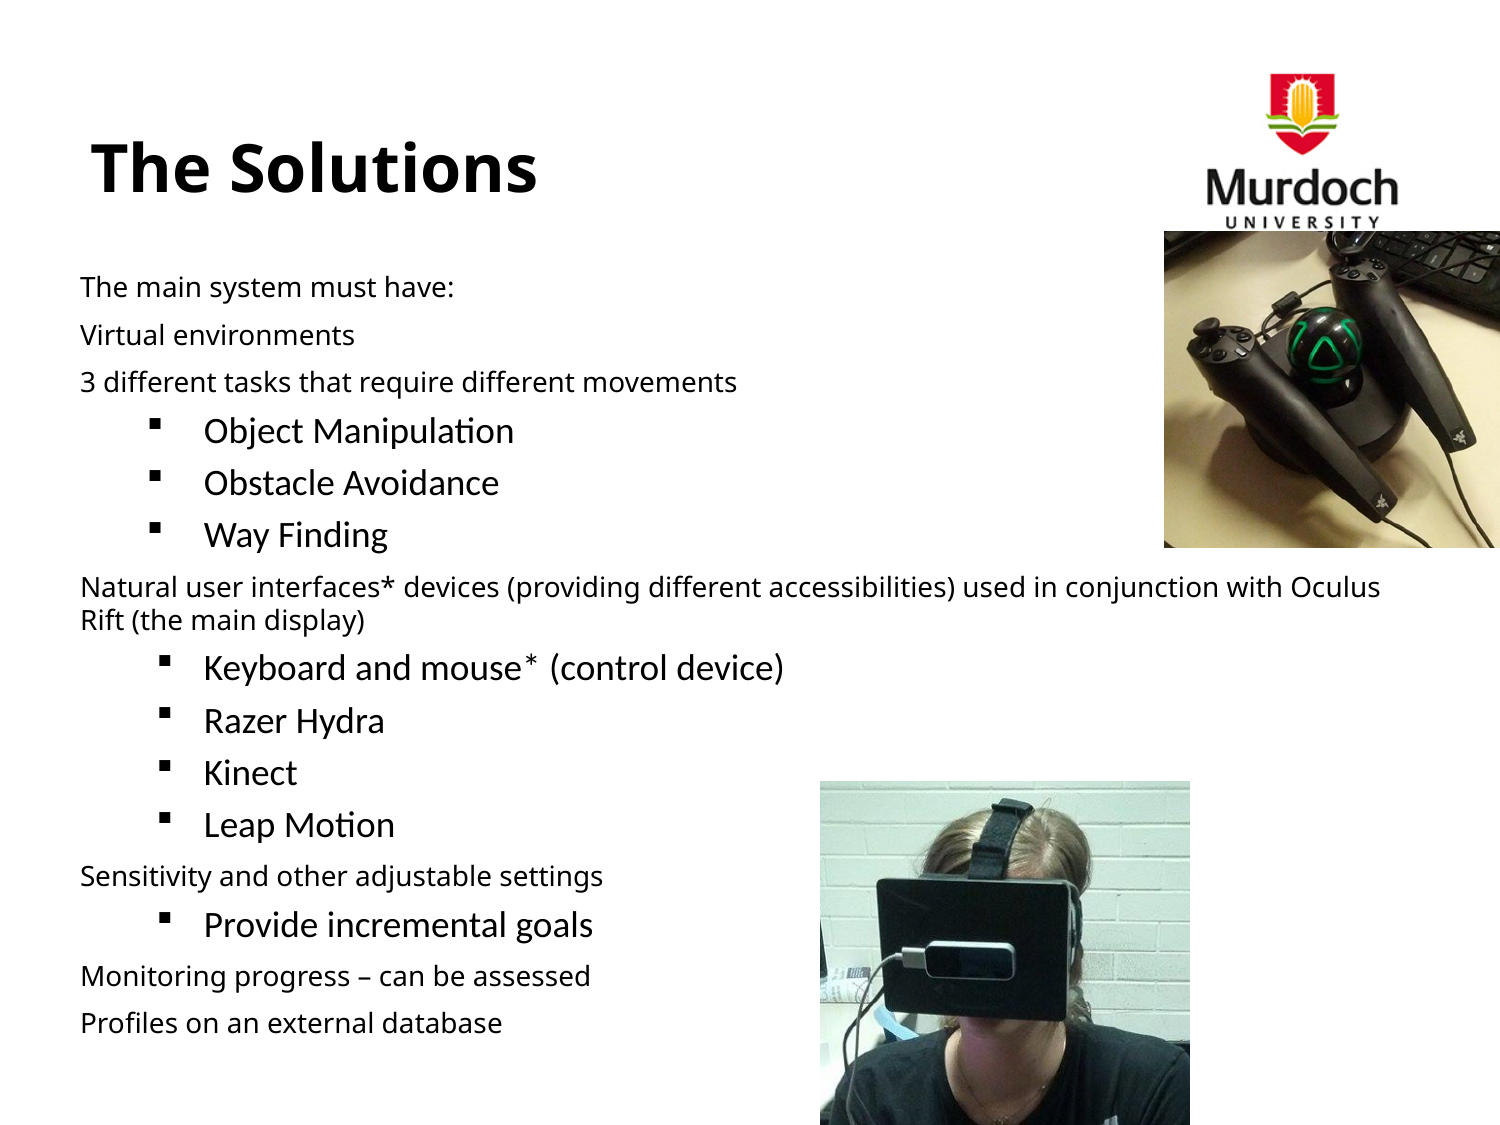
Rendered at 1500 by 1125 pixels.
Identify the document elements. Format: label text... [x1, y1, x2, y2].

list The main system must have: Virtual environments 3 different tasks that require different movements Object Manipulation Obstacle Avoidance Way Finding Natural user interfaces* devices (providing different accessibilities) used in conjunction with Oculus Rift (the main display) Keyboard and mouse* (control device) Razer Hydra Kinect Leap Motion Sensitivity and other adjustable settings Provide incremental goals Monitoring progress – can be assessed Profiles on an external database [64, 262, 1447, 1059]
title The Solutions [75, 99, 1175, 233]
picture [0, 0, 1500, 1125]
